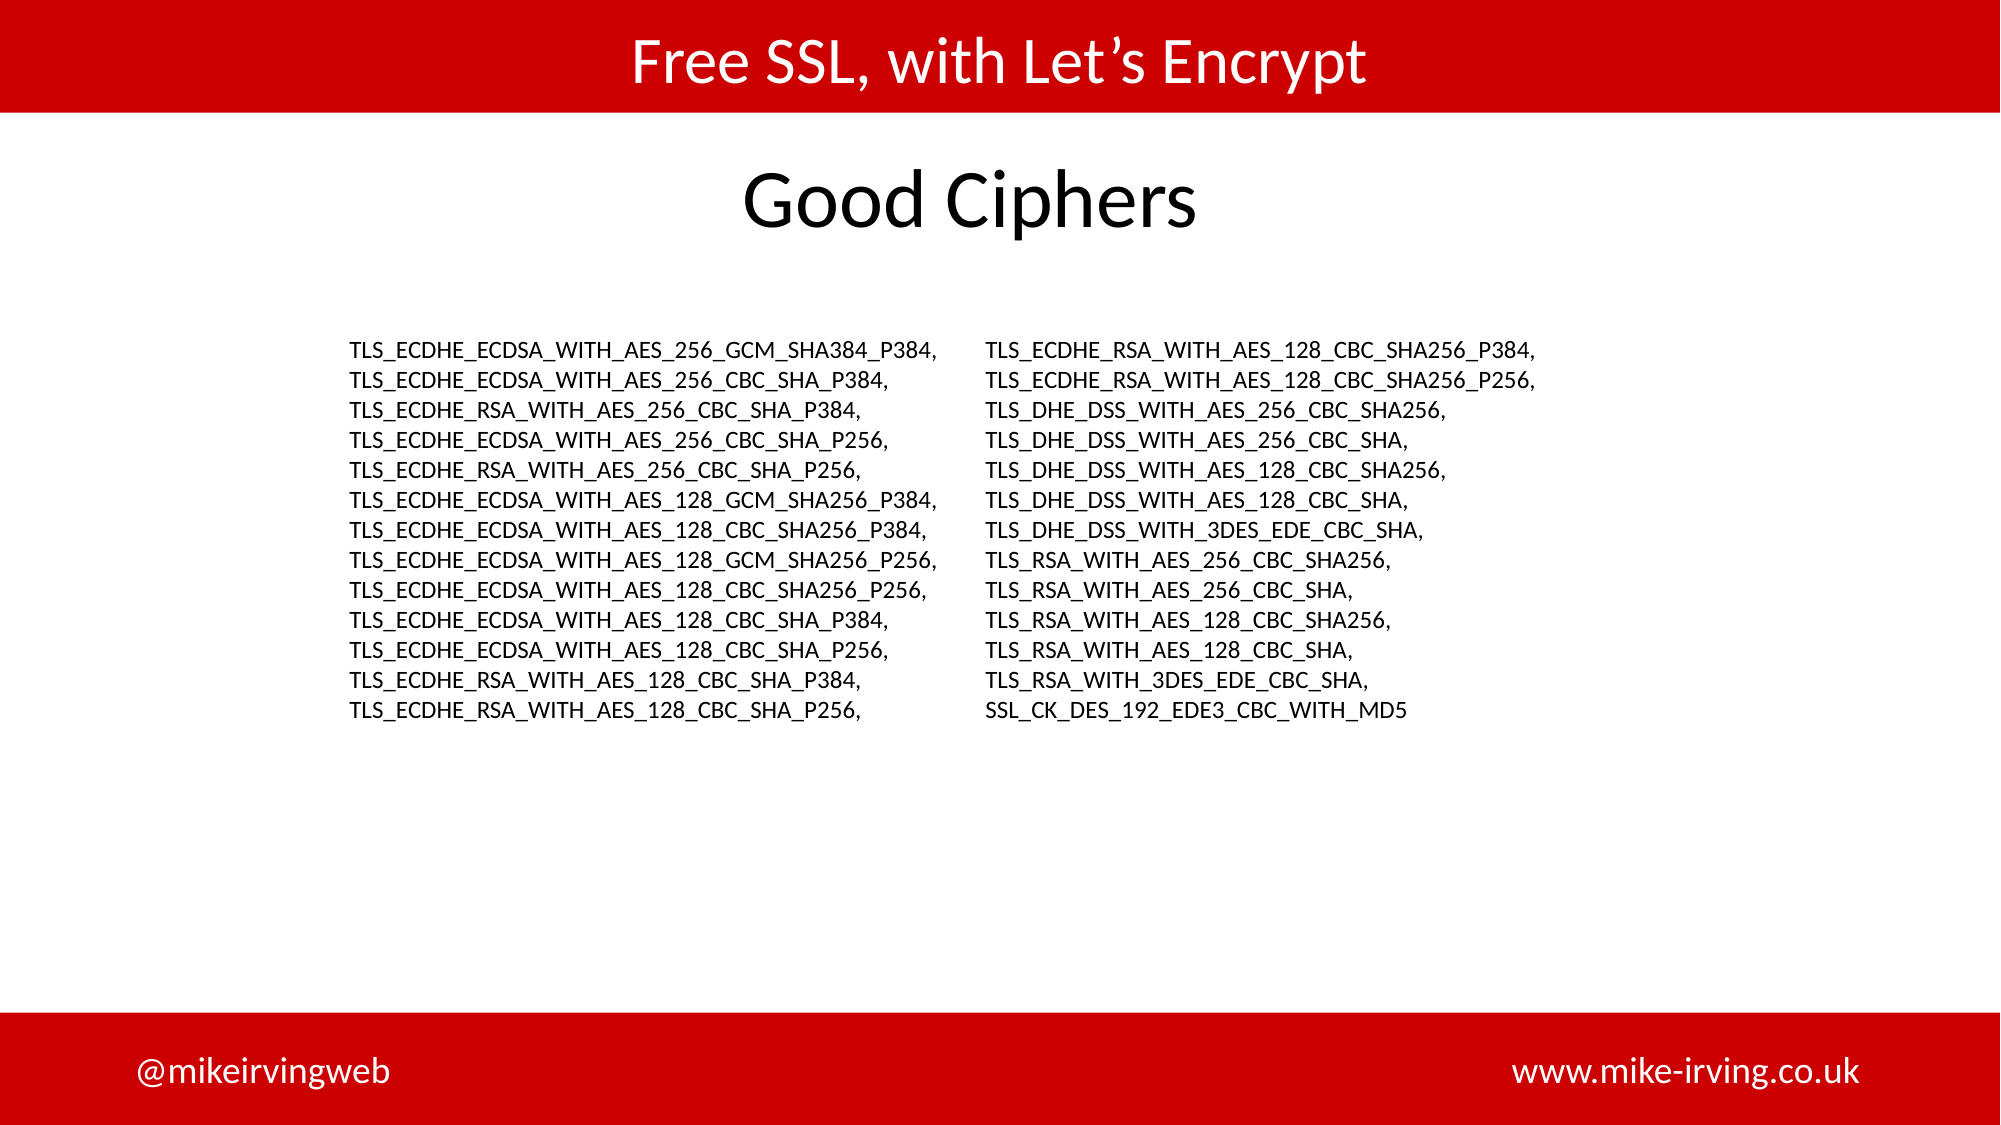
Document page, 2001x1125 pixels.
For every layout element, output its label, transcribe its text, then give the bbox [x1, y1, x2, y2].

text_box TLS_ECDHE_ECDSA_WITH_AES_256_GCM_SHA384_P384, TLS_ECDHE_ECDSA_WITH_AES_256_CBC_SHA_P384, TLS_ECDHE_RSA_WITH_AES_256_CBC_SHA_P384, TLS_ECDHE_ECDSA_WITH_AES_256_CBC_SHA_P256, TLS_ECDHE_RSA_WITH_AES_256_CBC_SHA_P256, TLS_ECDHE_ECDSA_WITH_AES_128_GCM_SHA256_P384, TLS_ECDHE_ECDSA_WITH_AES_128_CBC_SHA256_P384, TLS_ECDHE_ECDSA_WITH_AES_128_GCM_SHA256_P256, TLS_ECDHE_ECDSA_WITH_AES_128_CBC_SHA256_P256, TLS_ECDHE_ECDSA_WITH_AES_128_CBC_SHA_P384, TLS_ECDHE_ECDSA_WITH_AES_128_CBC_SHA_P256, TLS_ECDHE_RSA_WITH_AES_128_CBC_SHA_P384, TLS_ECDHE_RSA_WITH_AES_128_CBC_SHA_P256, [334, 326, 970, 731]
text_box Good Ciphers [728, 137, 1214, 326]
text_box TLS_ECDHE_RSA_WITH_AES_128_CBC_SHA256_P384, TLS_ECDHE_RSA_WITH_AES_128_CBC_SHA256_P256, TLS_DHE_DSS_WITH_AES_256_CBC_SHA256, TLS_DHE_DSS_WITH_AES_256_CBC_SHA, TLS_DHE_DSS_WITH_AES_128_CBC_SHA256, TLS_DHE_DSS_WITH_AES_128_CBC_SHA, TLS_DHE_DSS_WITH_3DES_EDE_CBC_SHA, TLS_RSA_WITH_AES_256_CBC_SHA256, TLS_RSA_WITH_AES_256_CBC_SHA, TLS_RSA_WITH_AES_128_CBC_SHA256, TLS_RSA_WITH_AES_128_CBC_SHA, TLS_RSA_WITH_3DES_EDE_CBC_SHA, SSL_CK_DES_192_EDE3_CBC_WITH_MD5 [970, 326, 1573, 731]
